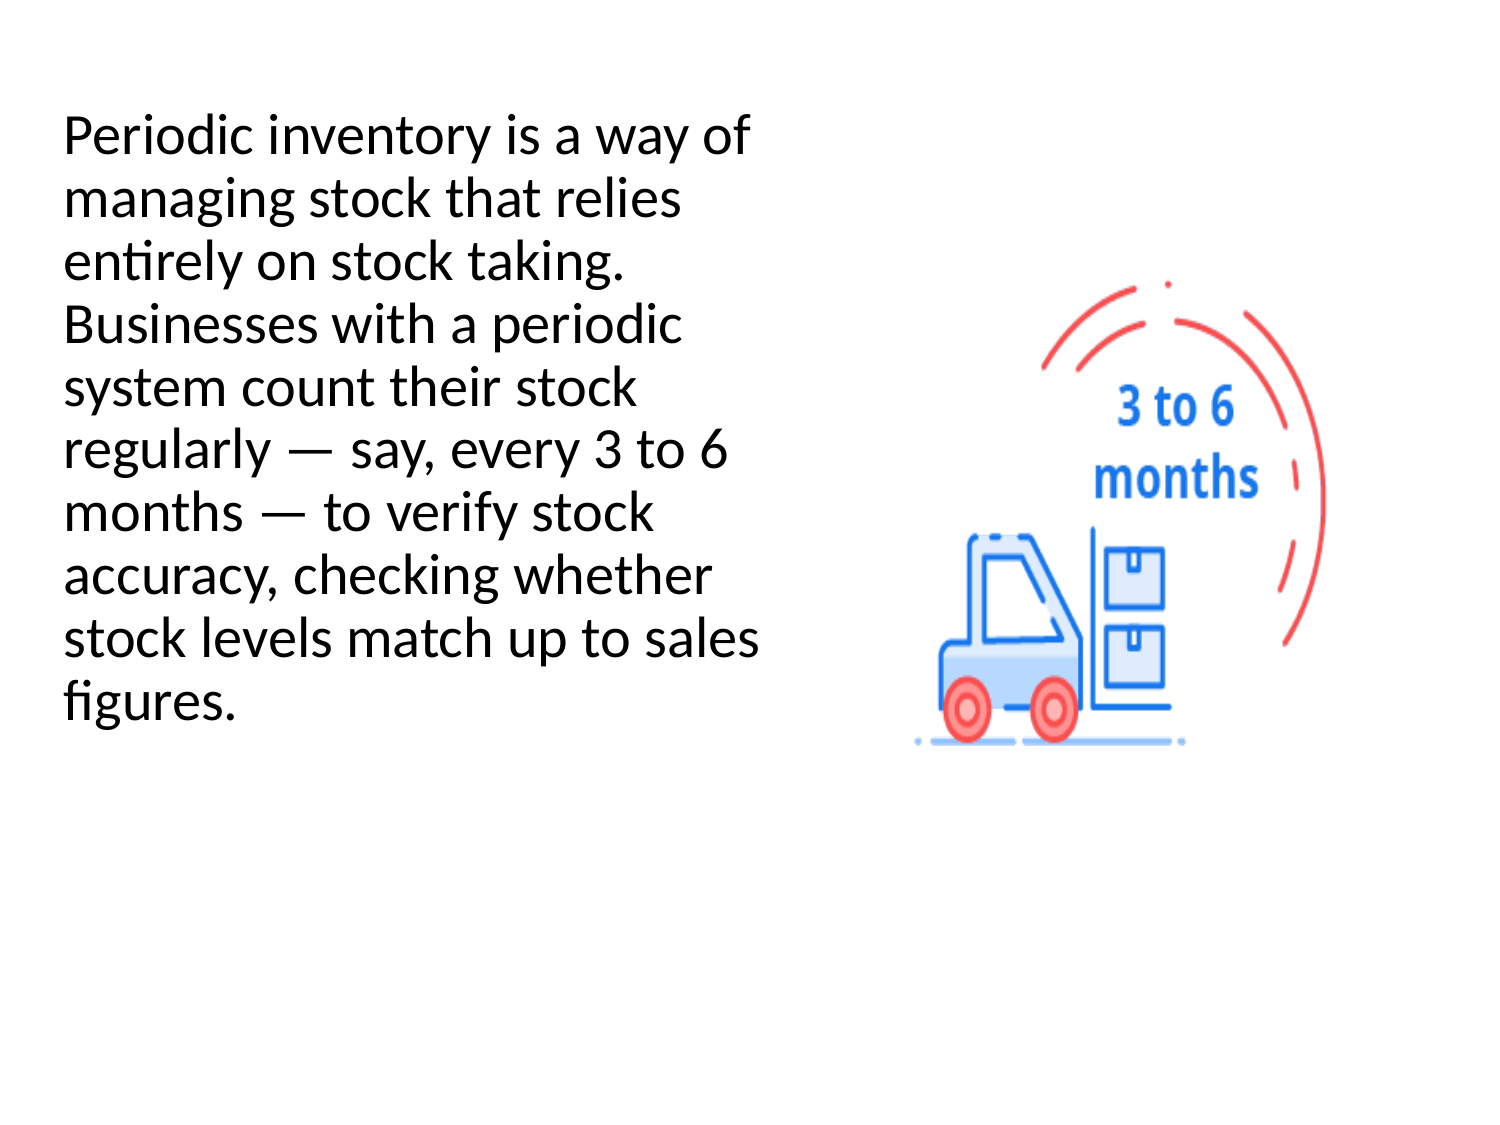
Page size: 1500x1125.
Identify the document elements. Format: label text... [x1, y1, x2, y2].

list Periodic inventory is a way of managing stock that relies entirely on stock taking. Businesses with a periodic system count their stock regularly — say, every 3 to 6 months — to verify stock accuracy, checking whether stock levels match up to sales figures. [48, 96, 858, 866]
picture [802, 186, 1438, 840]
